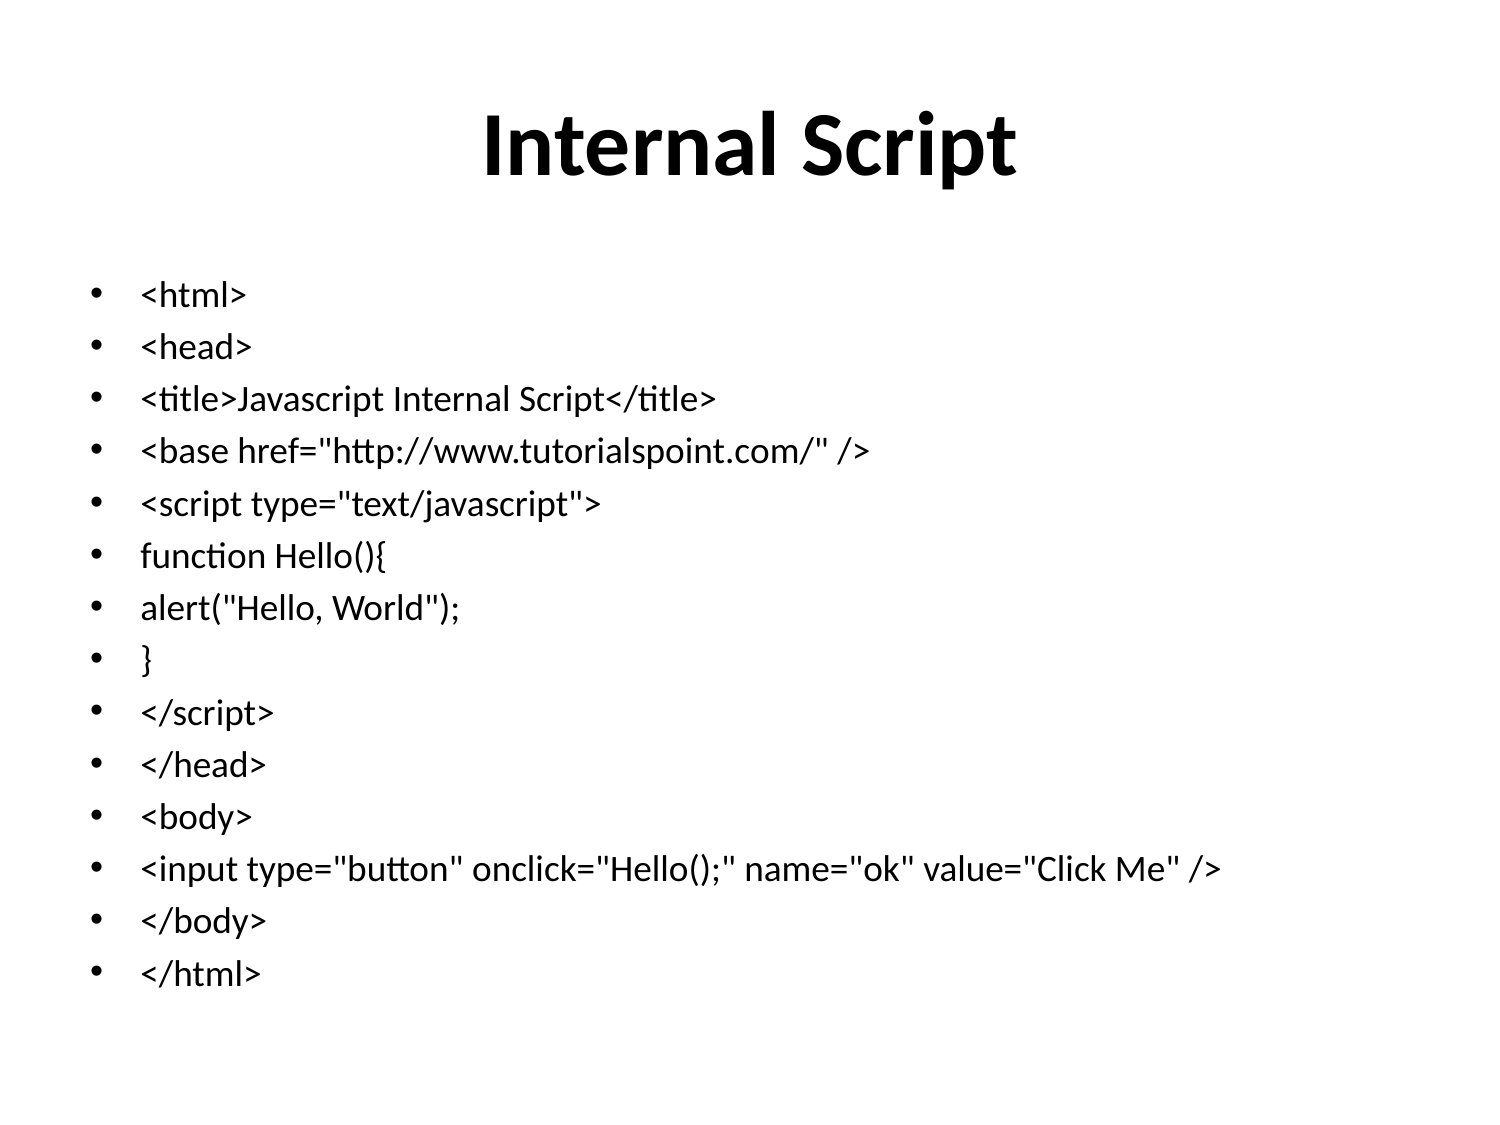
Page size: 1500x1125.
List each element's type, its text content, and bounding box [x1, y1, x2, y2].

list <html> <head> <title>Javascript Internal Script</title> <base href="http://www.tutorialspoint.com/" /> <script type="text/javascript"> function Hello(){ alert("Hello, World"); } </script> </head> <body> <input type="button" onclick="Hello();" name="ok" value="Click Me" /> </body> </html> [75, 262, 1425, 1005]
title Internal Script [75, 45, 1425, 233]
